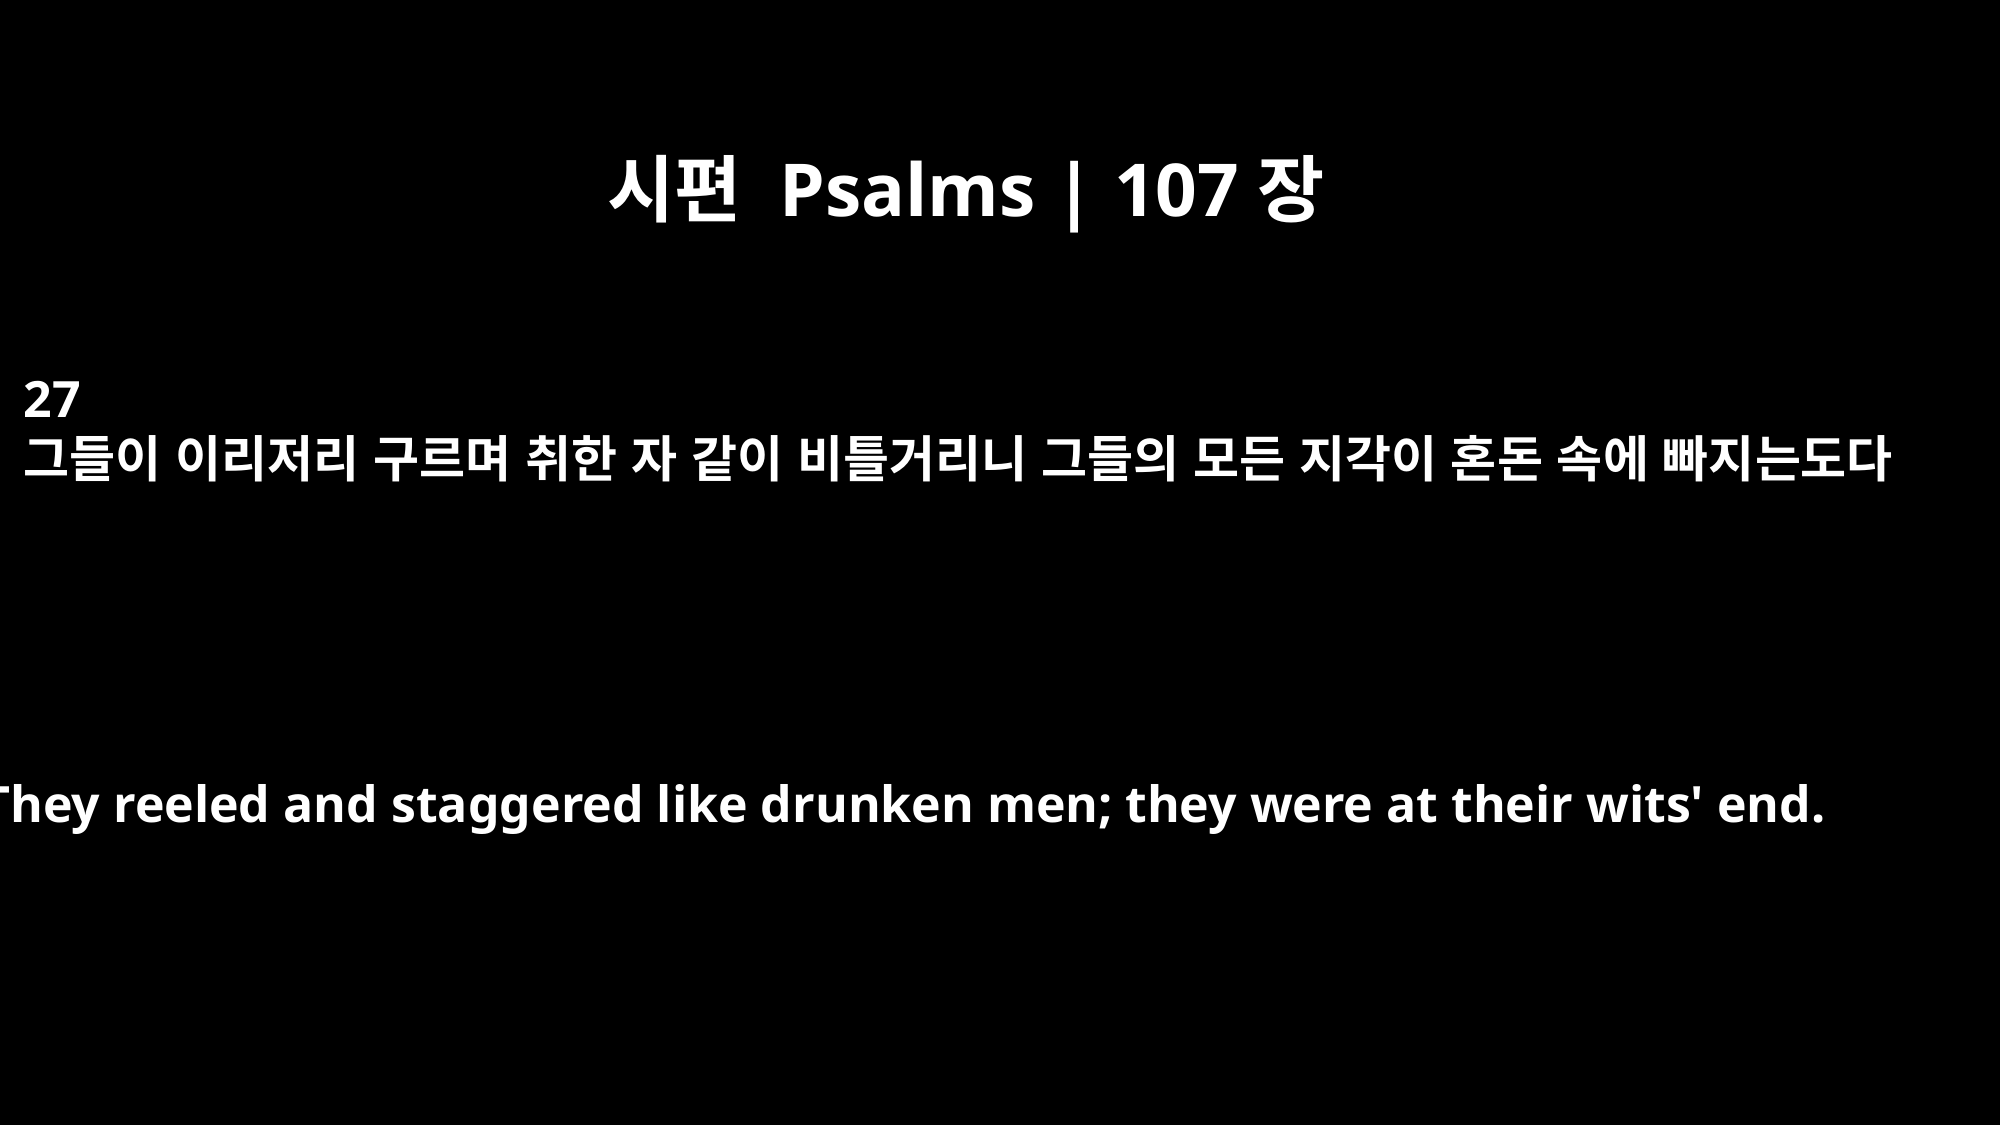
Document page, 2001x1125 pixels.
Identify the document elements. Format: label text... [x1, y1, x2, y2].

text_box 시편 Psalms | 107장 [592, 136, 1340, 239]
text_box They reeled and staggered like drunken men; they were at their wits' end. [0, 764, 1841, 840]
text_box 27 그들이 이리저리 구르며 취한 자 같이 비틀거리니 그들의 모든 지각이 혼돈 속에 빠지는도다 [8, 359, 1909, 495]
